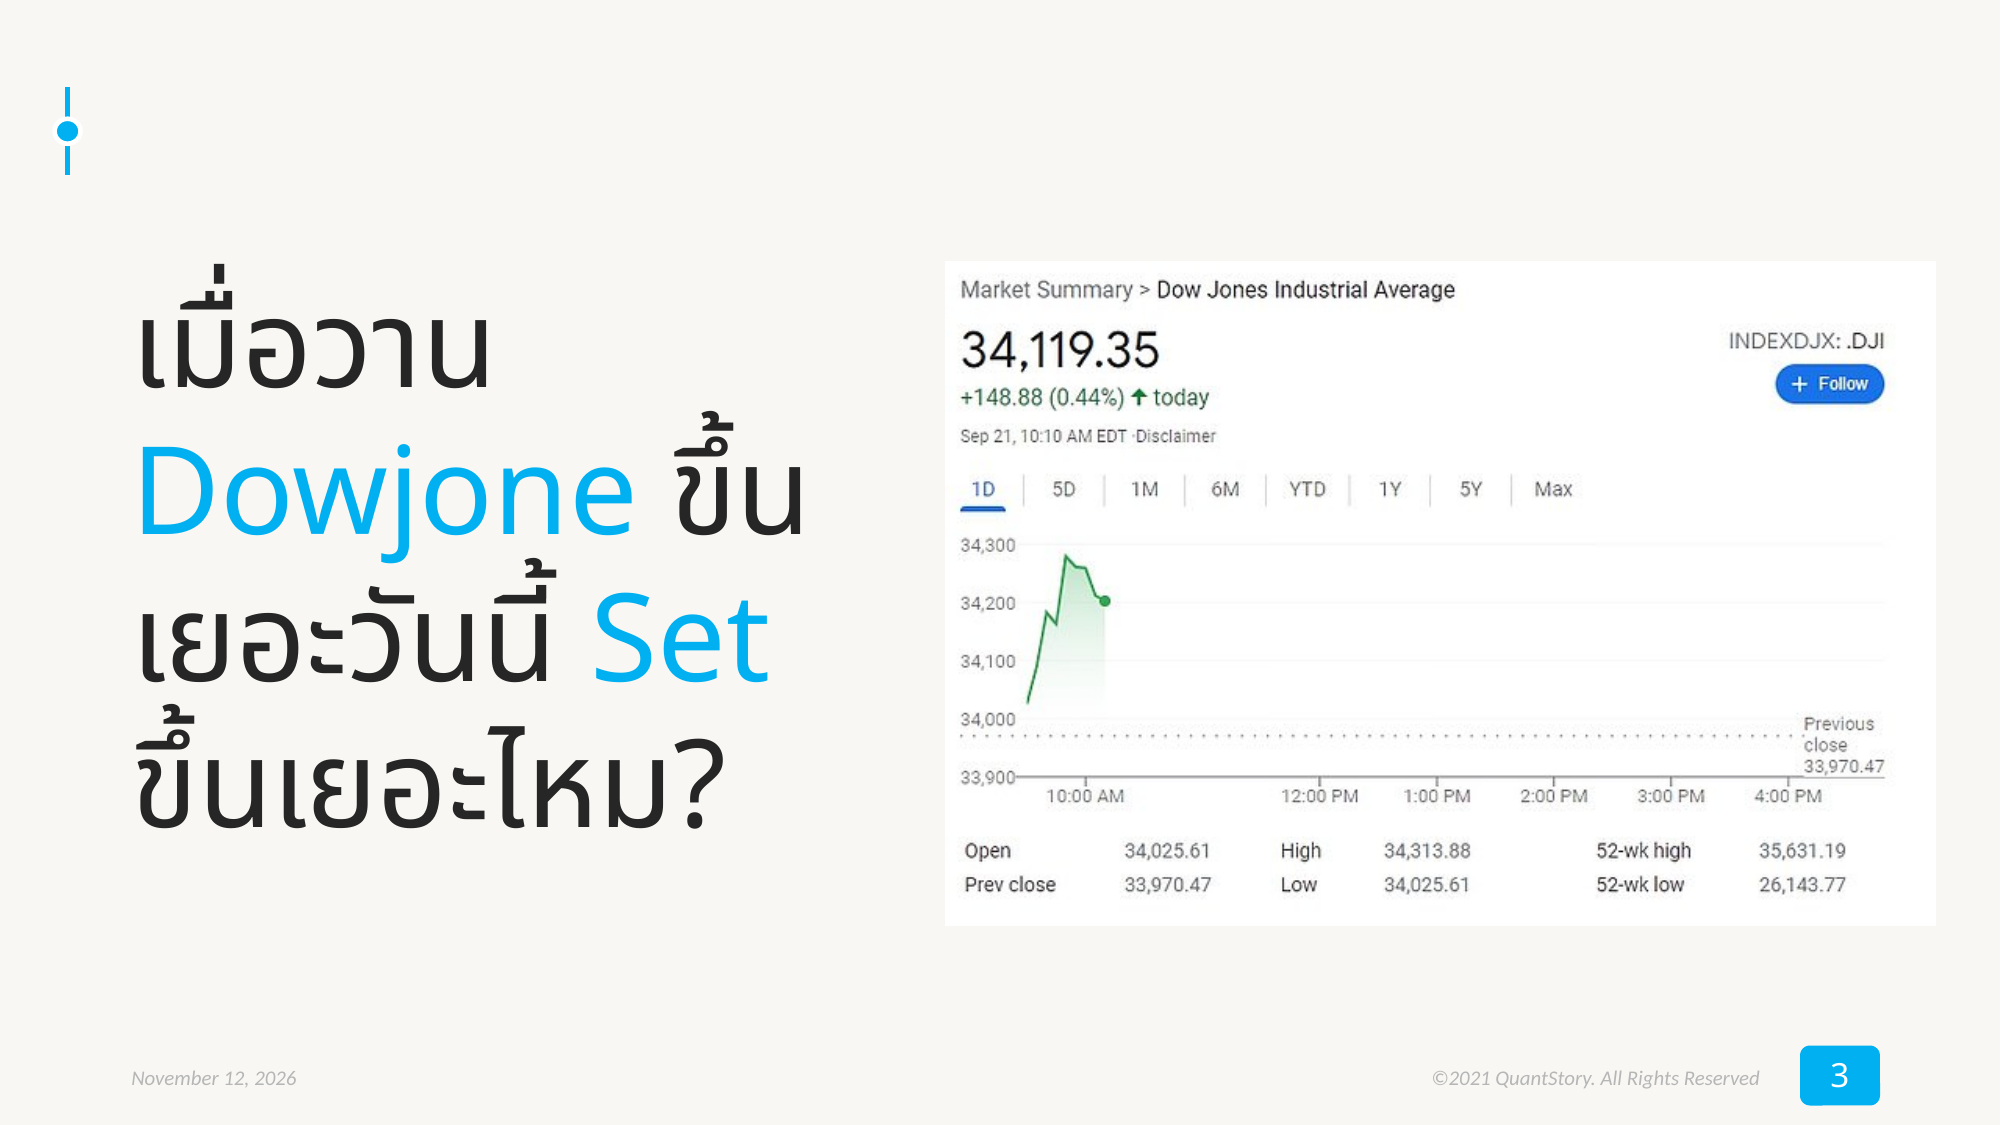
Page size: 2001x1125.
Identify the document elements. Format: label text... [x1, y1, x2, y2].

footer ©2021 QuantStory. All Rights Reserved [908, 1056, 1775, 1098]
slide_number 3 [1800, 1045, 1881, 1106]
picture [944, 260, 1936, 926]
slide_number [116, 1056, 584, 1098]
title เมื่อวาน Dowjone ขึ้นเยอะวันนี้ Set ขึ้นเยอะไหม? [116, 192, 883, 926]
